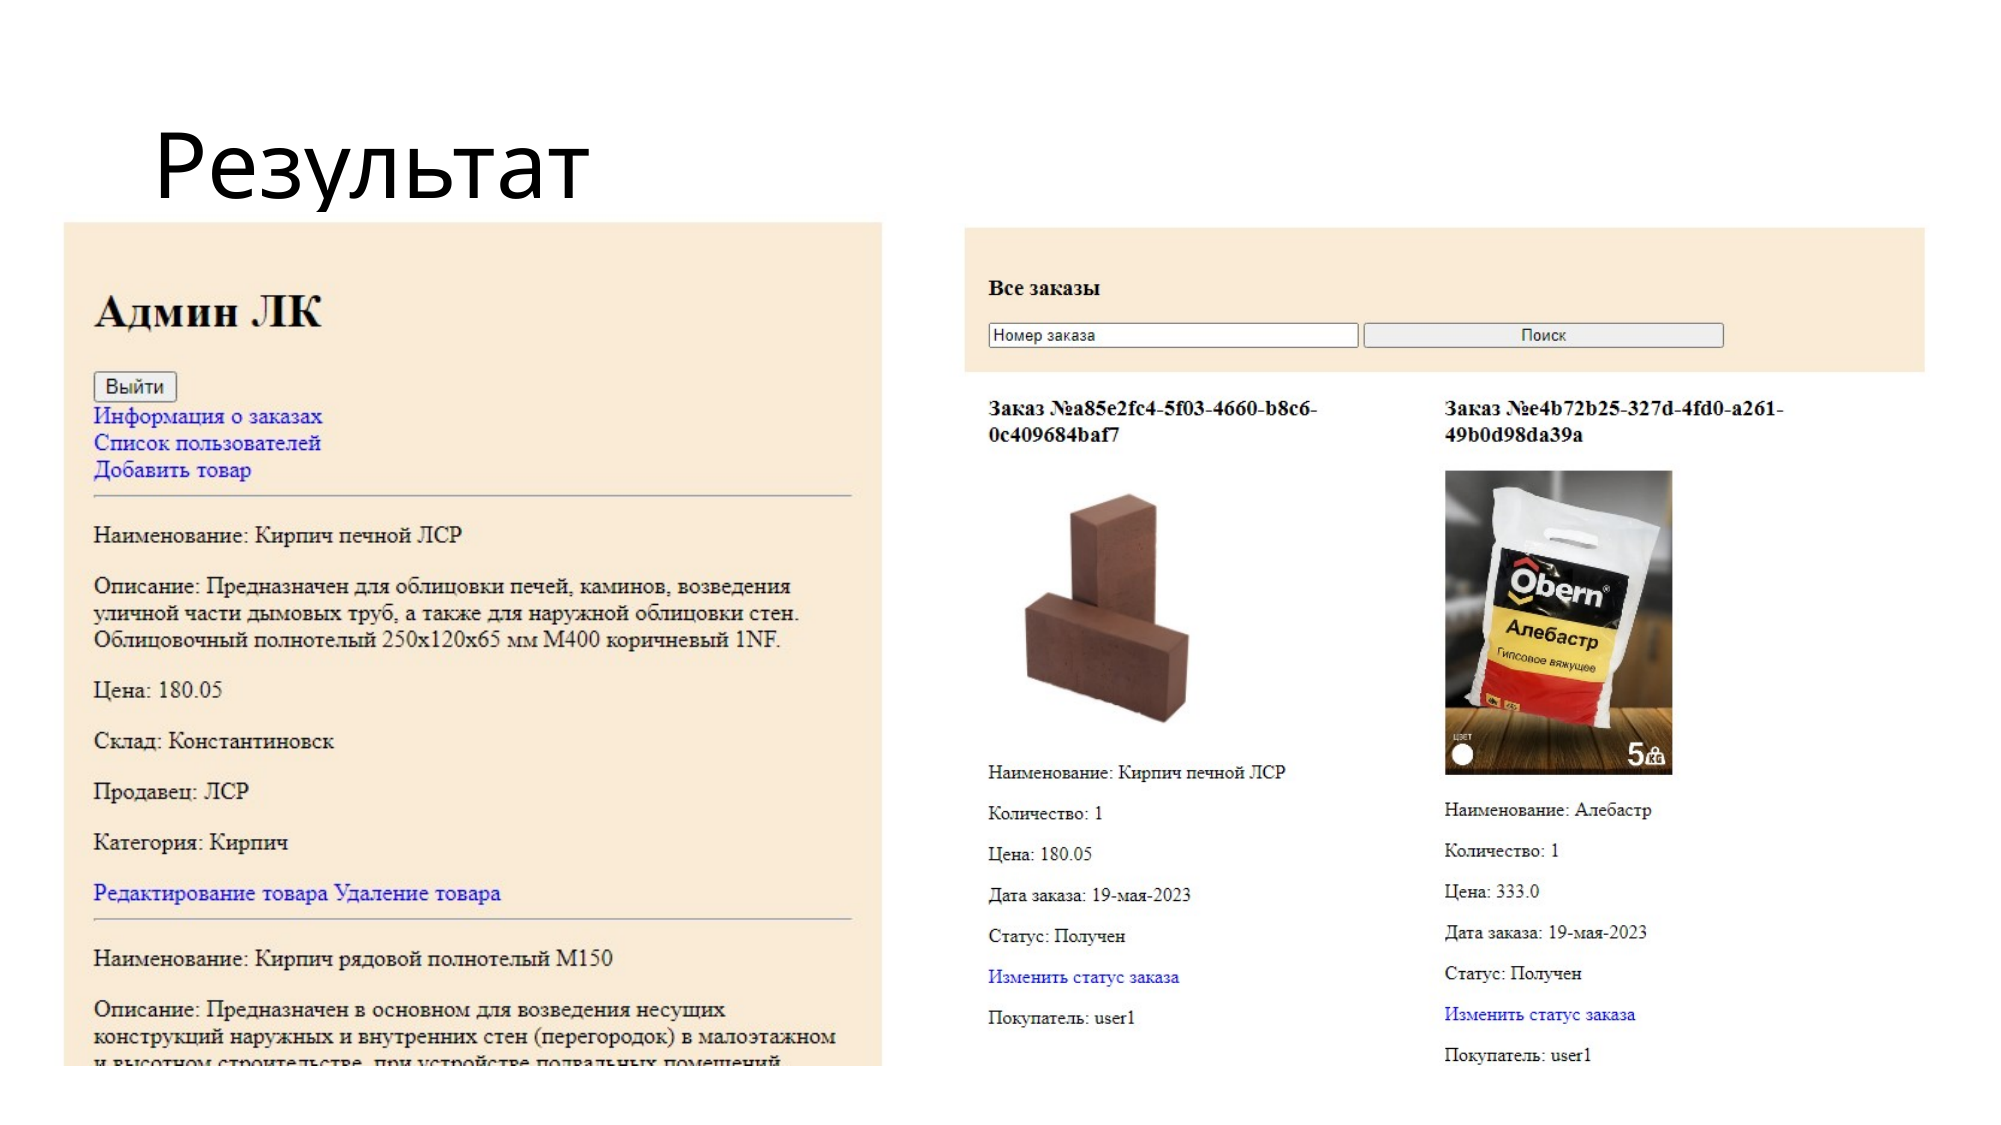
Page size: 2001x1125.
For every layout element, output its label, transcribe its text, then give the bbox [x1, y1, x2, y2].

picture [930, 223, 1956, 1066]
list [10, 212, 931, 1066]
title Результат [137, 59, 1863, 223]
